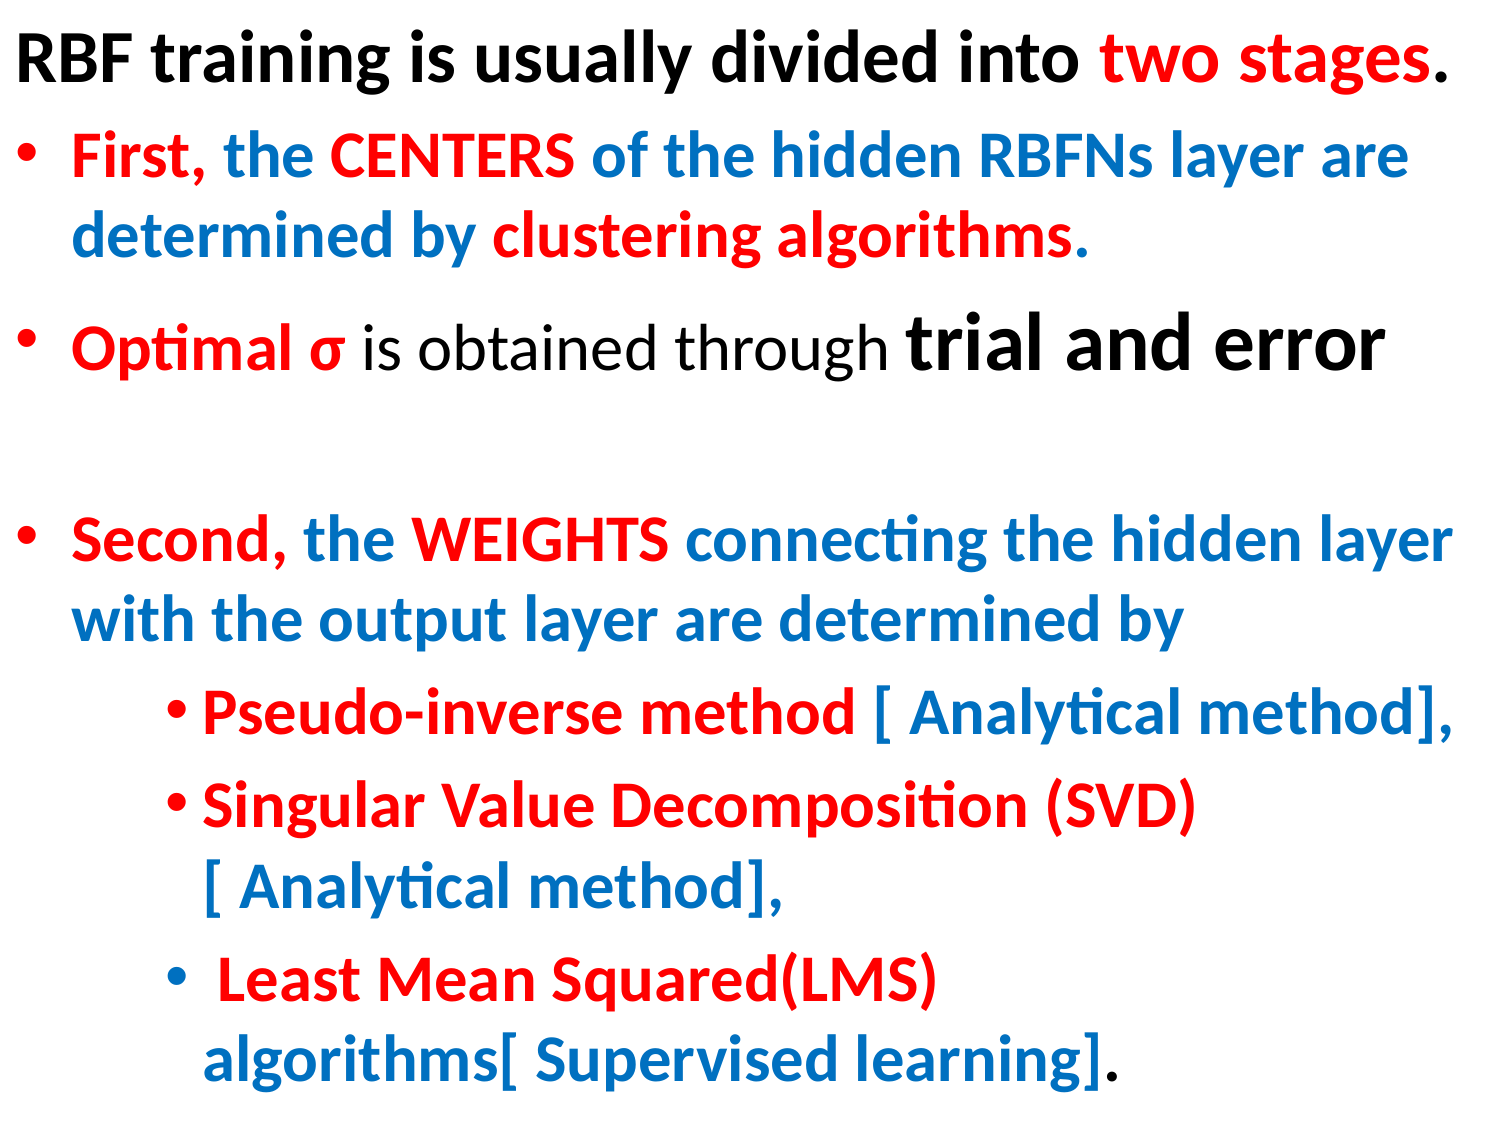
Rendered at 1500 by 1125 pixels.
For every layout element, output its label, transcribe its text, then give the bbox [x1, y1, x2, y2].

list RBF training is usually divided into two stages. First, the CENTERS of the hidden RBFNs layer are determined by clustering algorithms. Optimal σ is obtained through trial and error Second, the WEIGHTS connecting the hidden layer with the output layer are determined by Pseudo-inverse method [ Analytical method], Singular Value Decomposition (SVD) [ Analytical method], Least Mean Squared(LMS) algorithms[ Supervised learning]. [0, 0, 1500, 1125]
